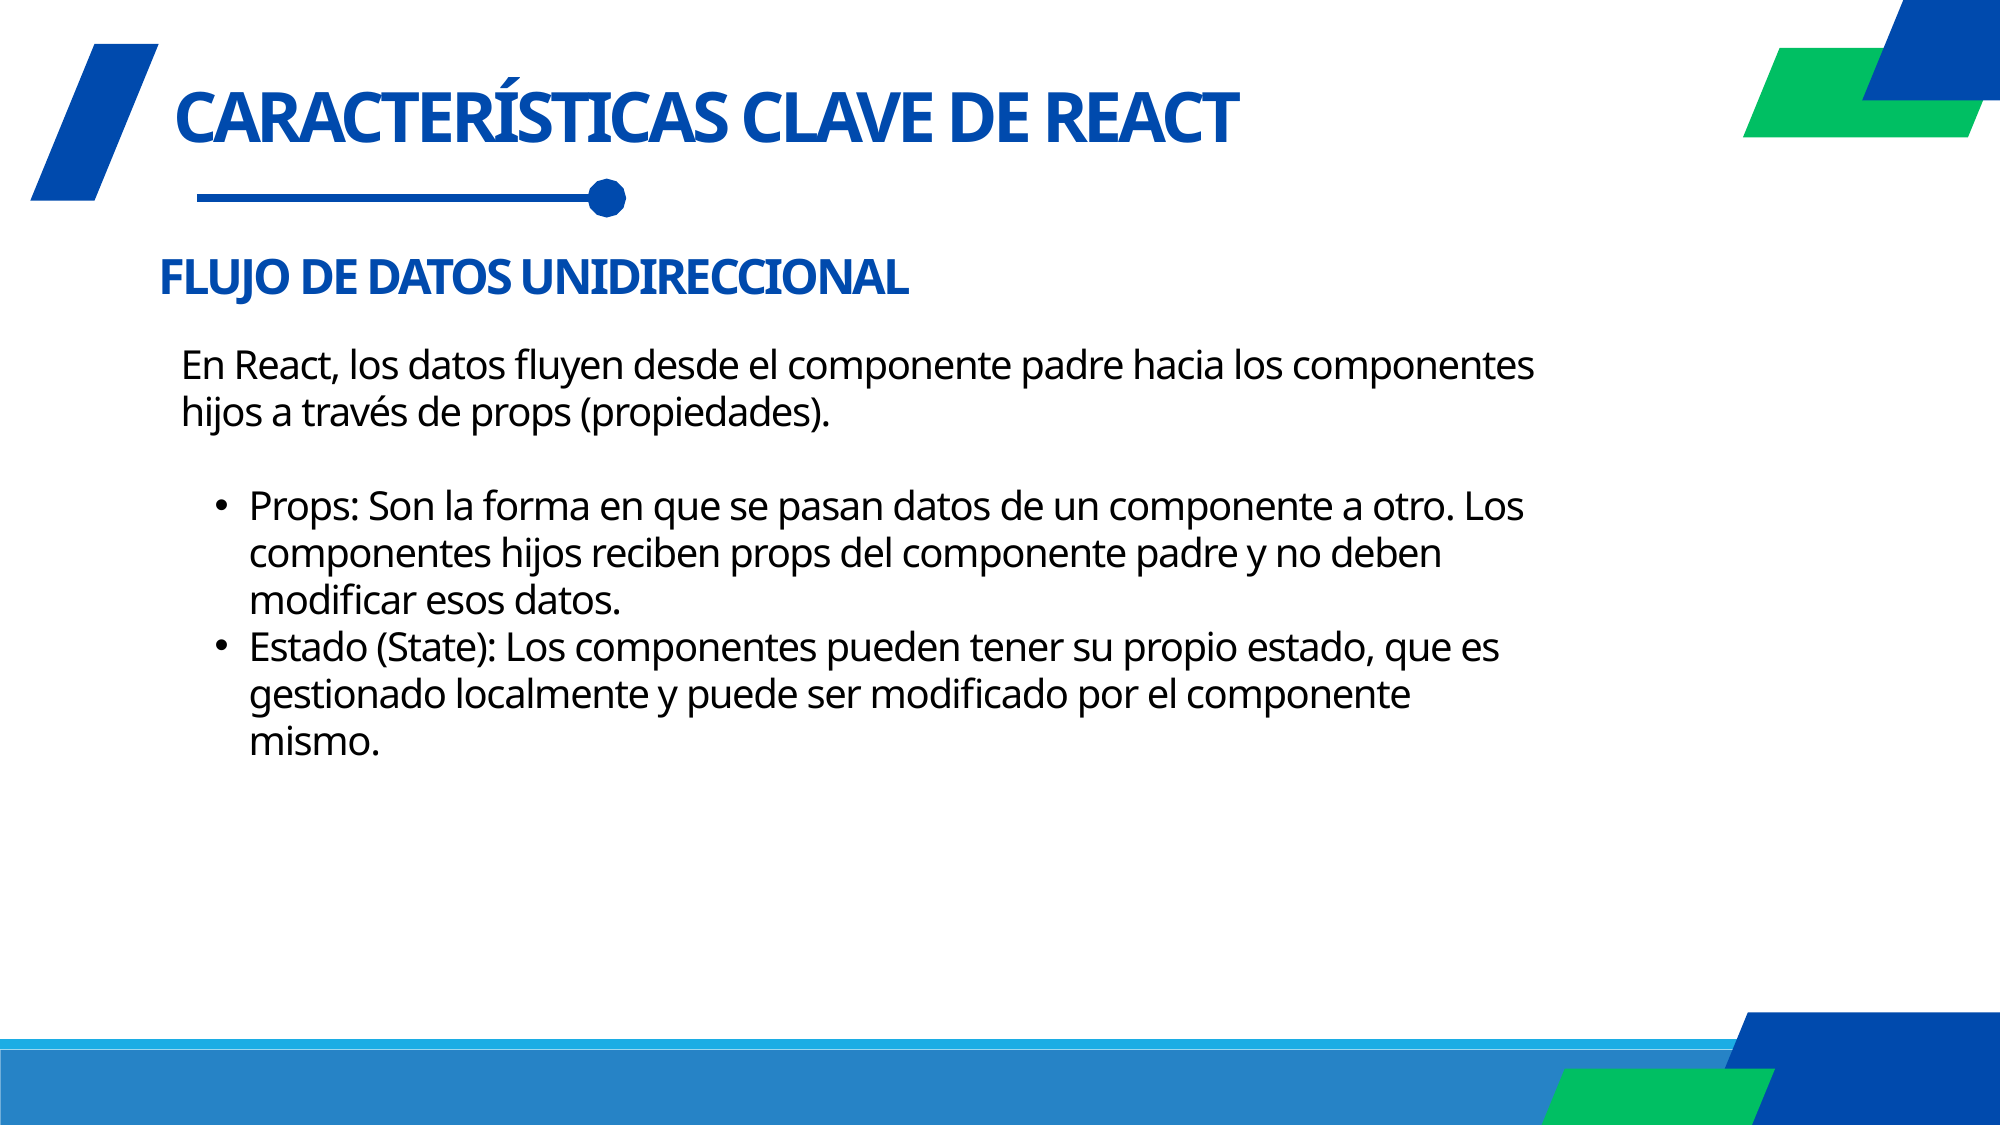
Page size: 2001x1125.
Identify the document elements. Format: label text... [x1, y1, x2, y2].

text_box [1754, 49, 1994, 131]
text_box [1873, 0, 2000, 94]
text_box [196, 187, 618, 209]
text_box CARACTERÍSTICAS CLAVE DE REACT [173, 59, 1550, 157]
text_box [1701, 1003, 2000, 1125]
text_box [29, 31, 160, 202]
text_box FLUJO DE DATOS UNIDIRECCIONAL [158, 236, 1413, 305]
text_box En React, los datos fluyen desde el componente padre hacia los componentes hijos a través de props (propiedades). Props: Son la forma en que se pasan datos de un componente a otro. Los componentes hijos reciben props del componente padre y no deben modificar esos datos. Estado (State): Los componentes pueden tener su propio estado, que es gestionado localmente y puede ser modificado por el componente mismo. [180, 340, 1542, 810]
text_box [1541, 1063, 1776, 1125]
